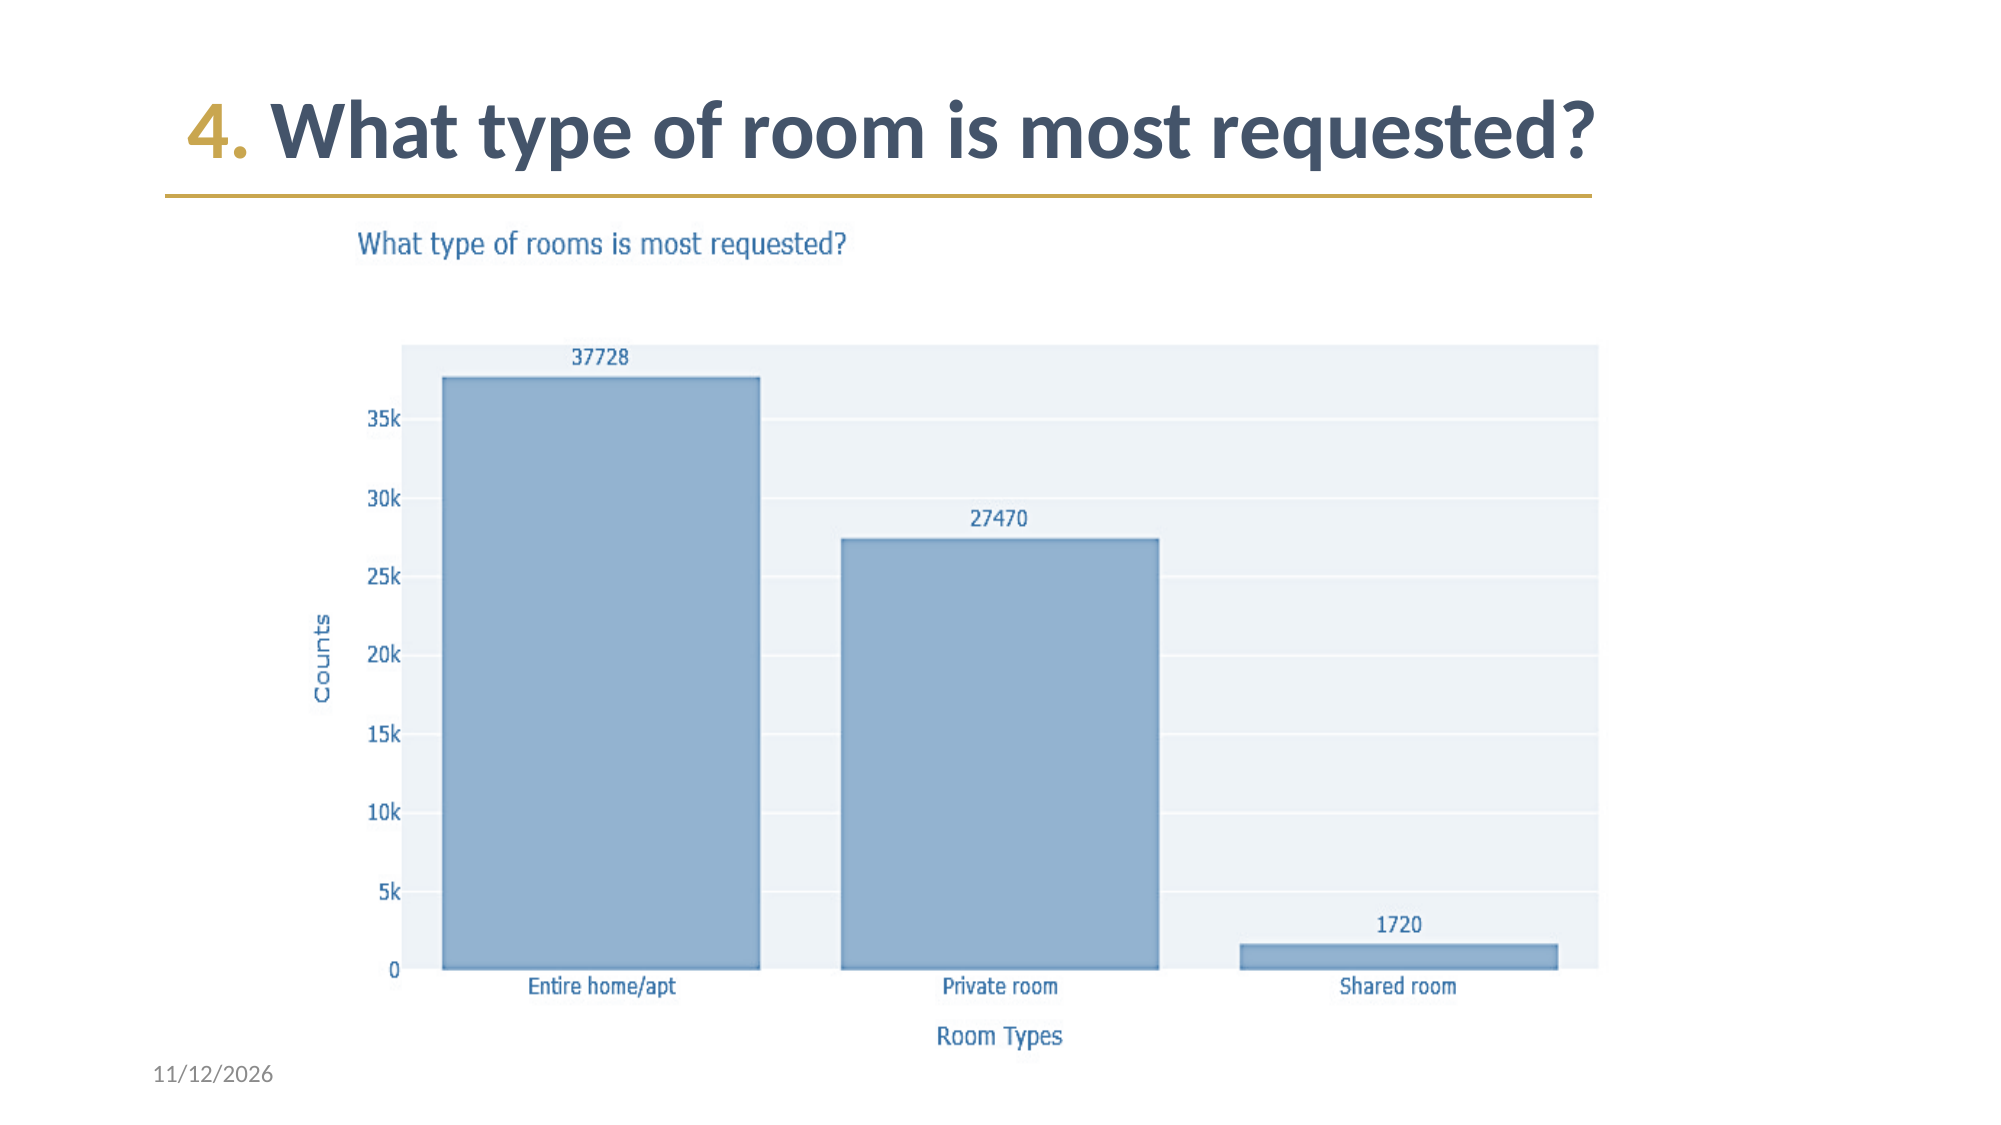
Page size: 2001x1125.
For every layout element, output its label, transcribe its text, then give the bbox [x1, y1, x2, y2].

picture [286, 216, 1714, 1066]
text_box 4. What type of room is most requested? [172, 67, 1614, 183]
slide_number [137, 1042, 588, 1103]
